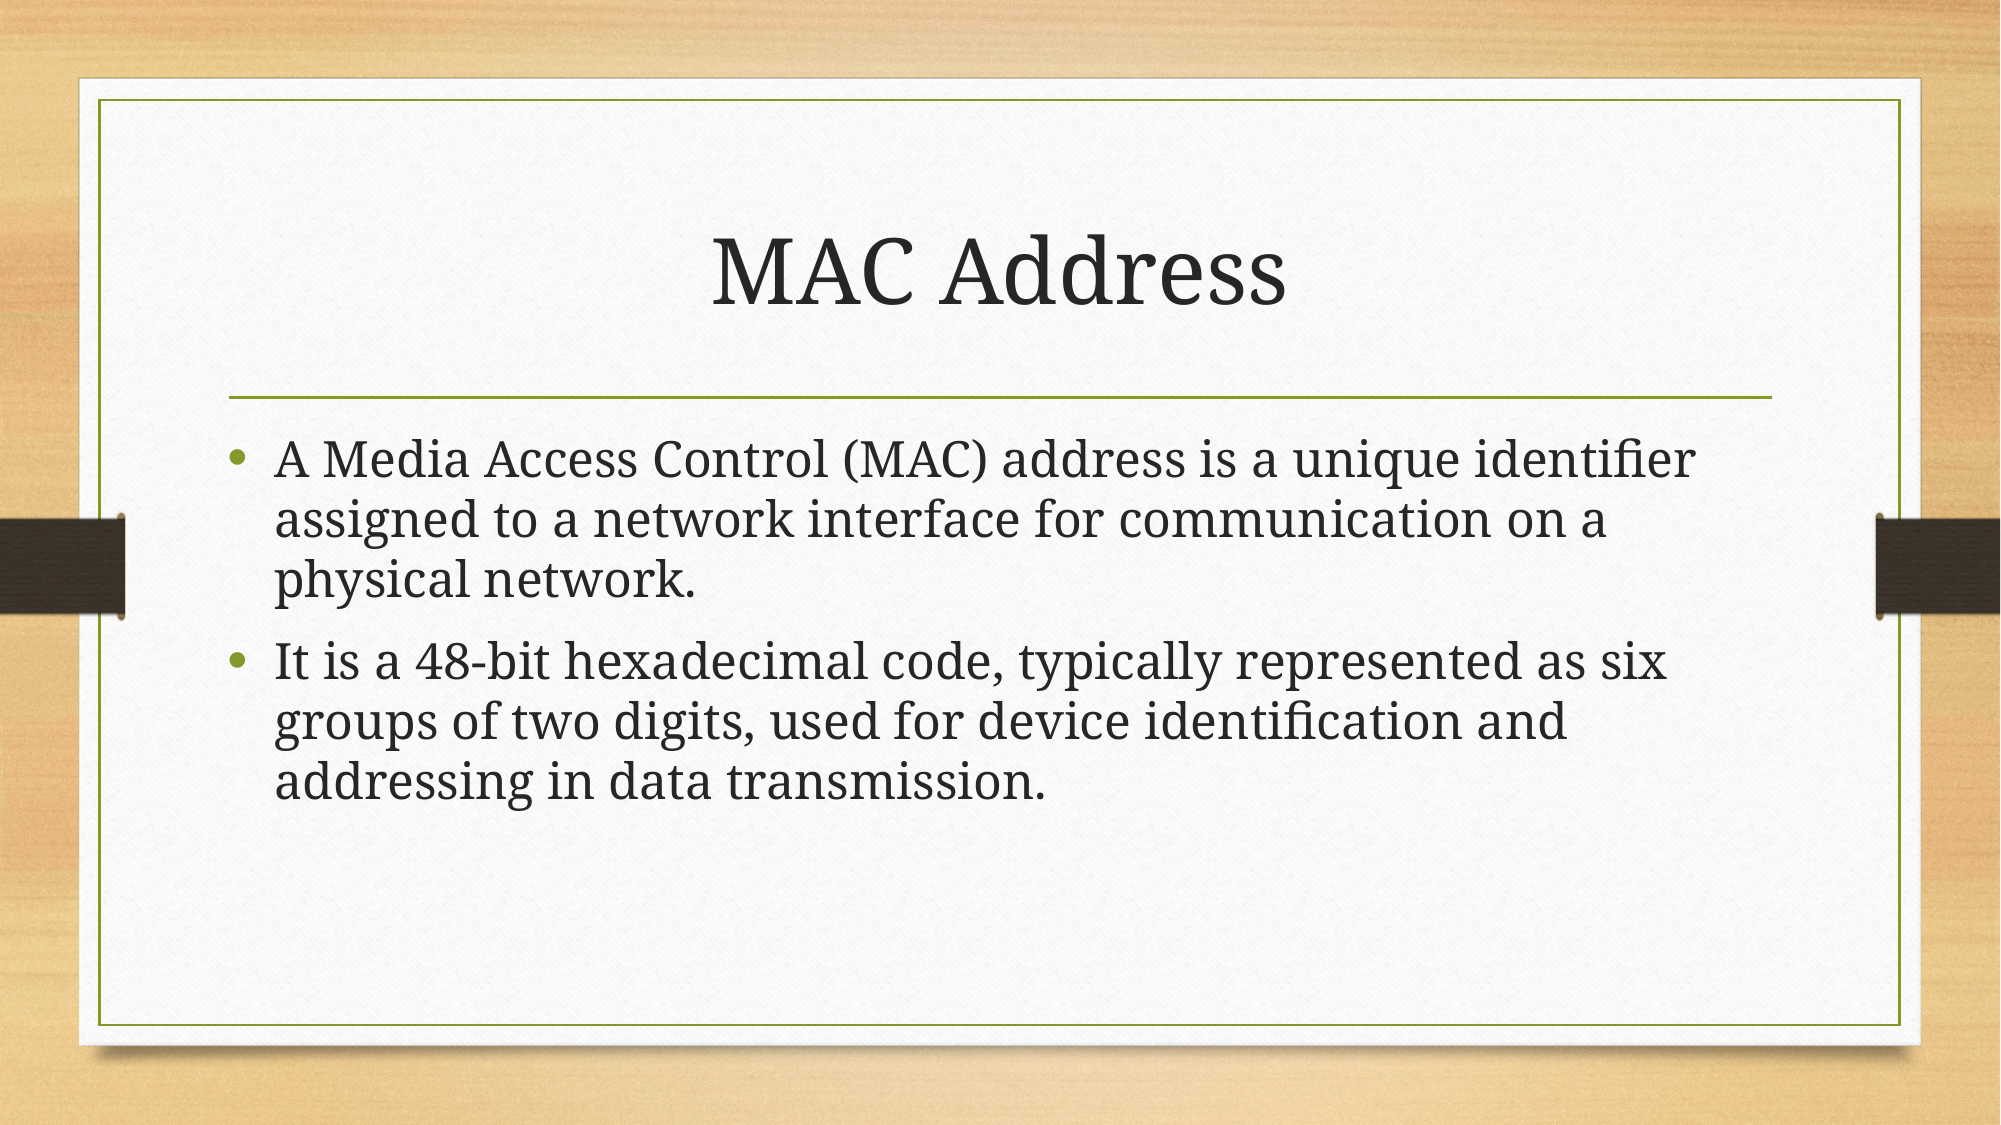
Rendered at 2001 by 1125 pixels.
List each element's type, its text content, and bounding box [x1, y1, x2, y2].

picture [0, 0, 2001, 1125]
title MAC Address [212, 161, 1788, 375]
list A Media Access Control (MAC) address is a unique identifier assigned to a network interface for communication on a physical network. It is a 48-bit hexadecimal code, typically represented as six groups of two digits, used for device identification and addressing in data transmission. [212, 419, 1788, 964]
